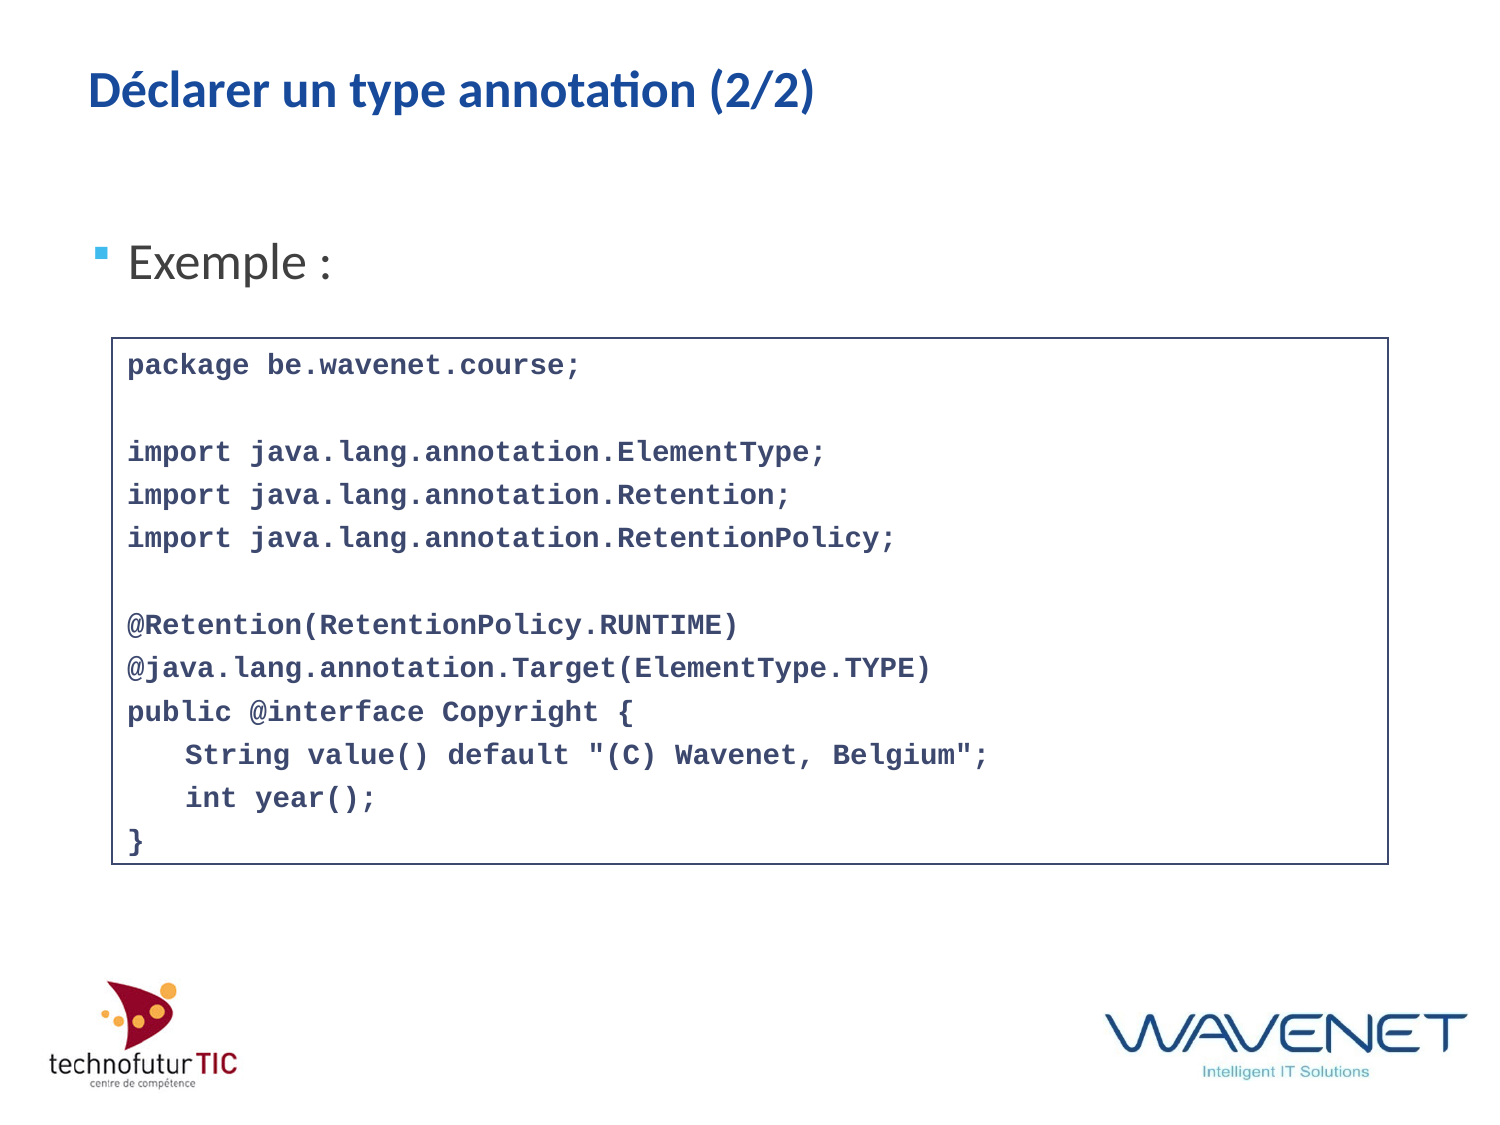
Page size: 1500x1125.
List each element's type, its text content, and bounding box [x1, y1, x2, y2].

list Exemple : [76, 219, 1428, 858]
title Déclarer un type annotation (2/2) [72, 47, 1426, 145]
picture [41, 970, 245, 1094]
picture [1103, 1012, 1469, 1081]
text_box package be.wavenet.course; import java.lang.annotation.ElementType; import java.lang.annotation.Retention; import java.lang.annotation.RetentionPolicy; @Retention(RetentionPolicy.RUNTIME) @java.lang.annotation.Target(ElementType.TYPE) public @interface Copyright { String value() default "(C) Wavenet, Belgium"; int year(); } [112, 338, 1388, 864]
